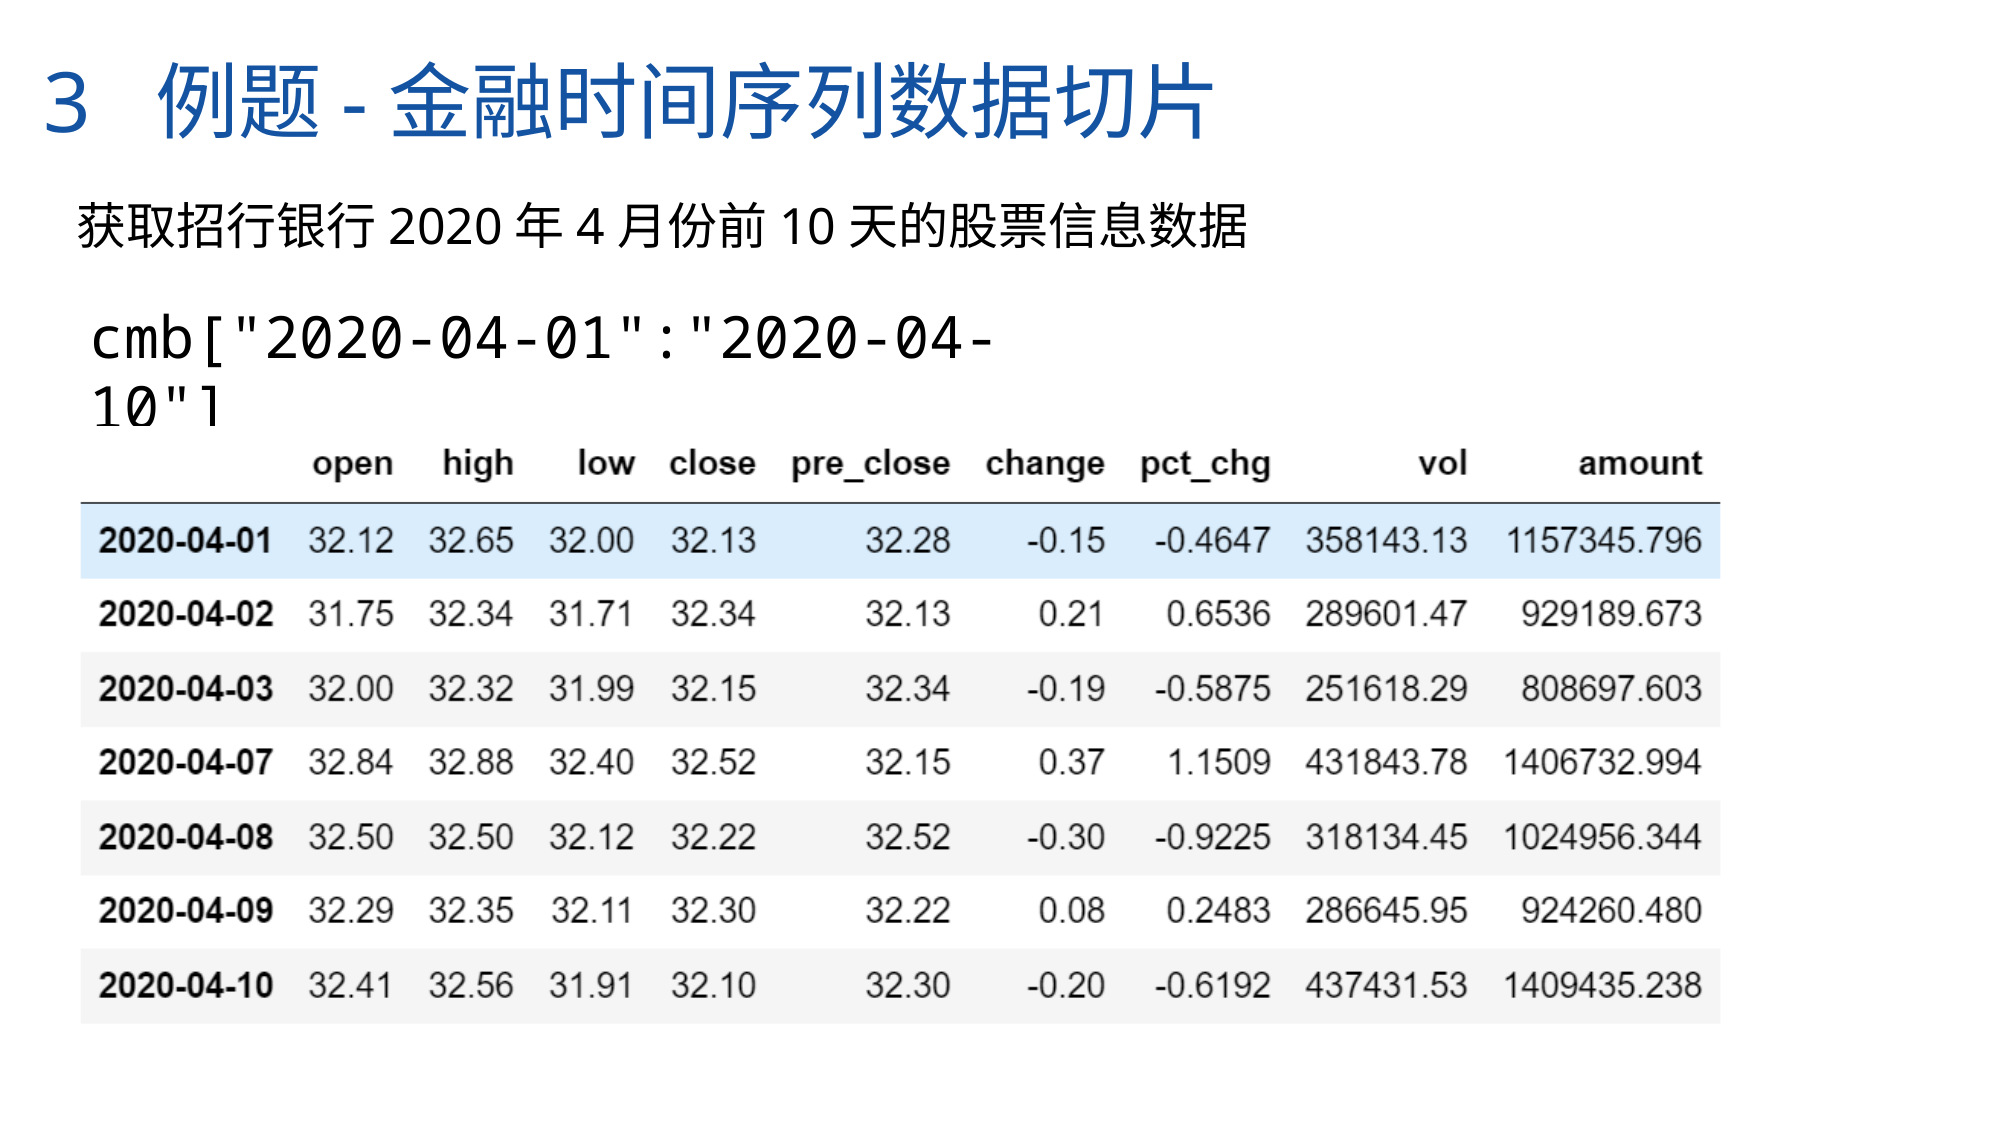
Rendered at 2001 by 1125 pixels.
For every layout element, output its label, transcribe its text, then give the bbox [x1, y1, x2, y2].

text_box 获取招行银行2020年4月份前10天的股票信息数据 [62, 187, 1860, 263]
picture [74, 426, 1722, 1027]
text_box cmb["2020-04-01":"2020-04-10"] [74, 292, 1154, 426]
text_box 3 例题-金融时间序列数据切片 [29, 41, 1300, 257]
